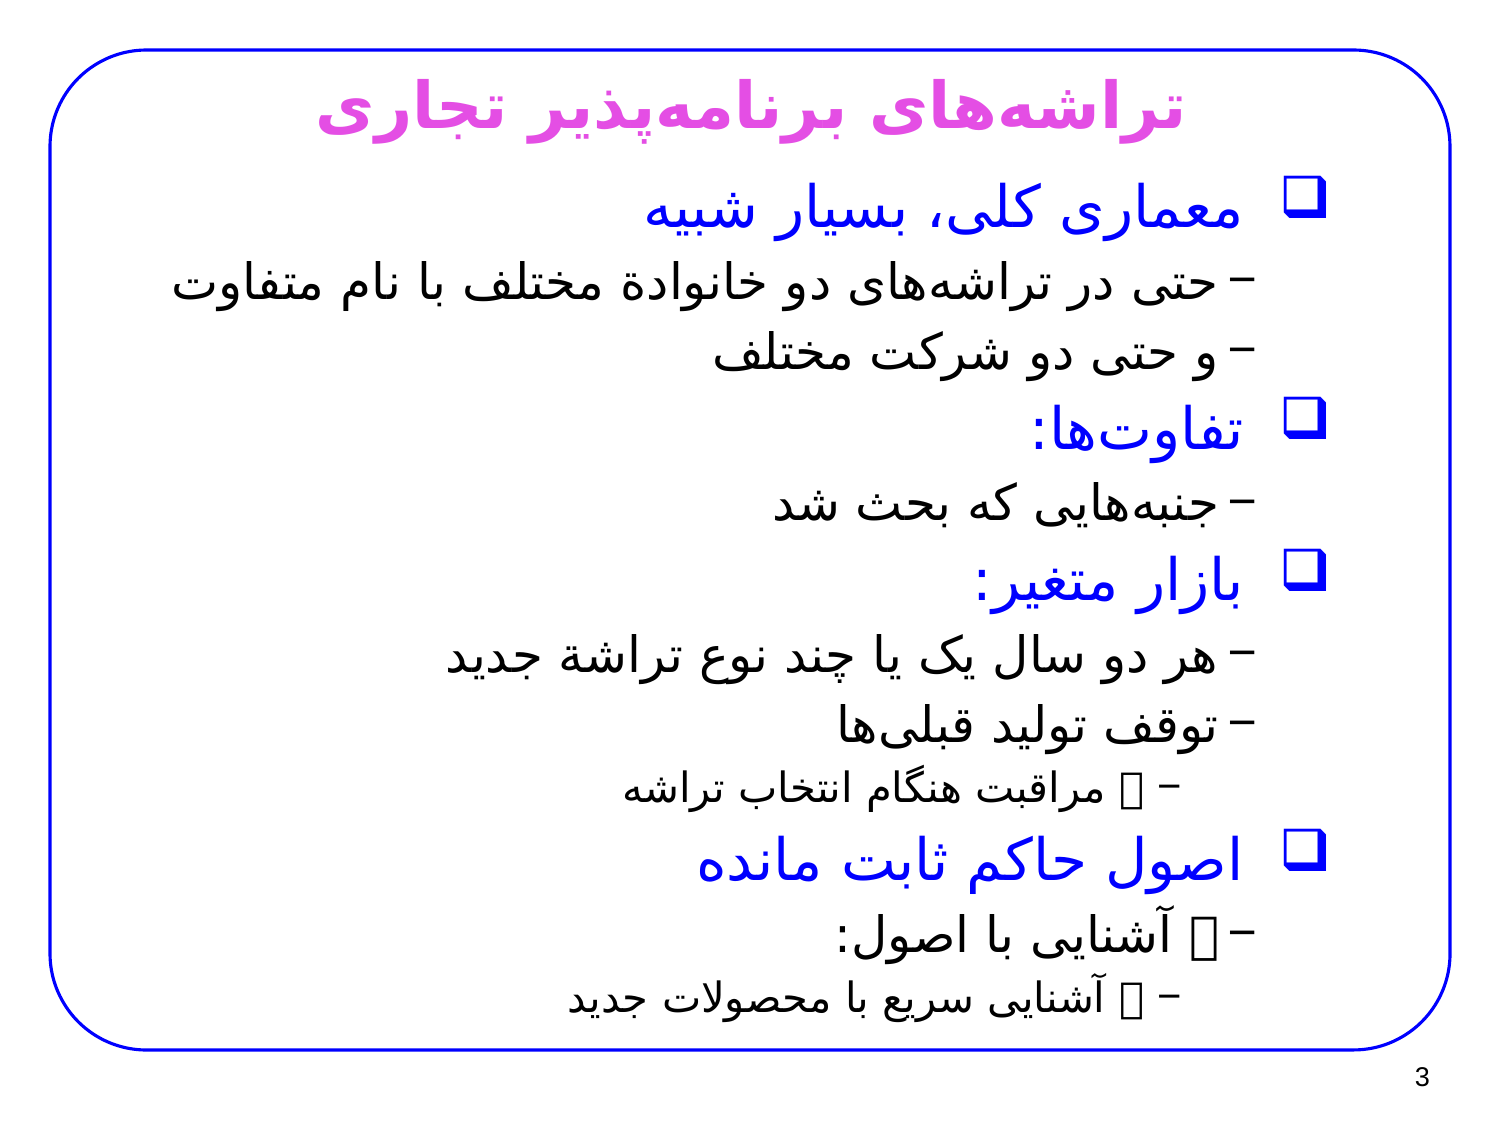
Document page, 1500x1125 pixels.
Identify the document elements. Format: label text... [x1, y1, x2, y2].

list معماری کلی، بسیار شبیه حتی در تراشه‌های دو خانوادة مختلف با نام متفاوت و حتی دو شرکت مختلف تفاوت‌ها: جنبه‌هایی که بحث شد بازار متغیر: هر دو سال یک یا چند نوع تراشة جدید توقف تولید قبلی‌ها  مراقبت هنگام انتخاب تراشه اصول حاکم ثابت مانده  آشنایی با اصول:  آشنایی سریع با محصولات جدید [148, 160, 1424, 924]
title تراشه‌های برنامه‌پذیر تجاری [113, 66, 1389, 140]
slide_number 3 [1351, 1047, 1444, 1104]
